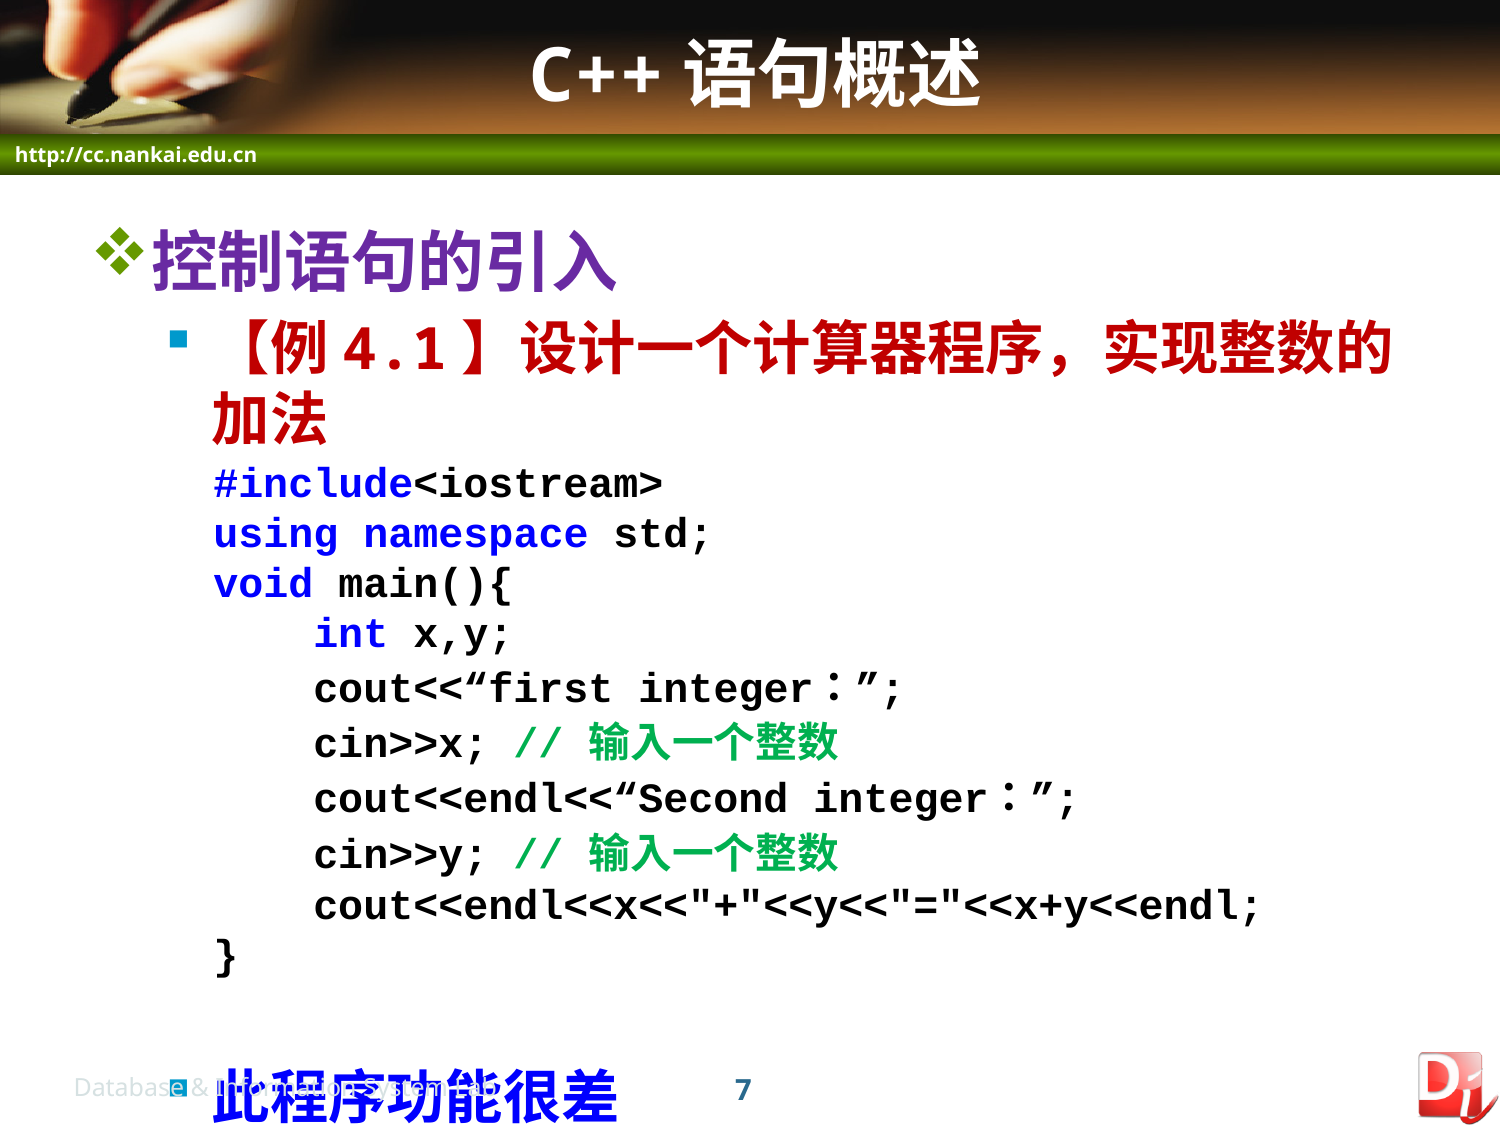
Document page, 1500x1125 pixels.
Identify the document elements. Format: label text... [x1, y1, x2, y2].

title C++语句概述 [74, 24, 1438, 118]
picture [210, 451, 1267, 985]
list 控制语句的引入 【例4.1】设计一个计算器程序，实现整数的加法 此程序功能很差 [74, 212, 1413, 1055]
slide_number 7 [607, 1063, 880, 1112]
footer Database & Information System Lab [58, 1064, 598, 1114]
picture [1417, 1052, 1500, 1125]
picture [0, 0, 1500, 134]
